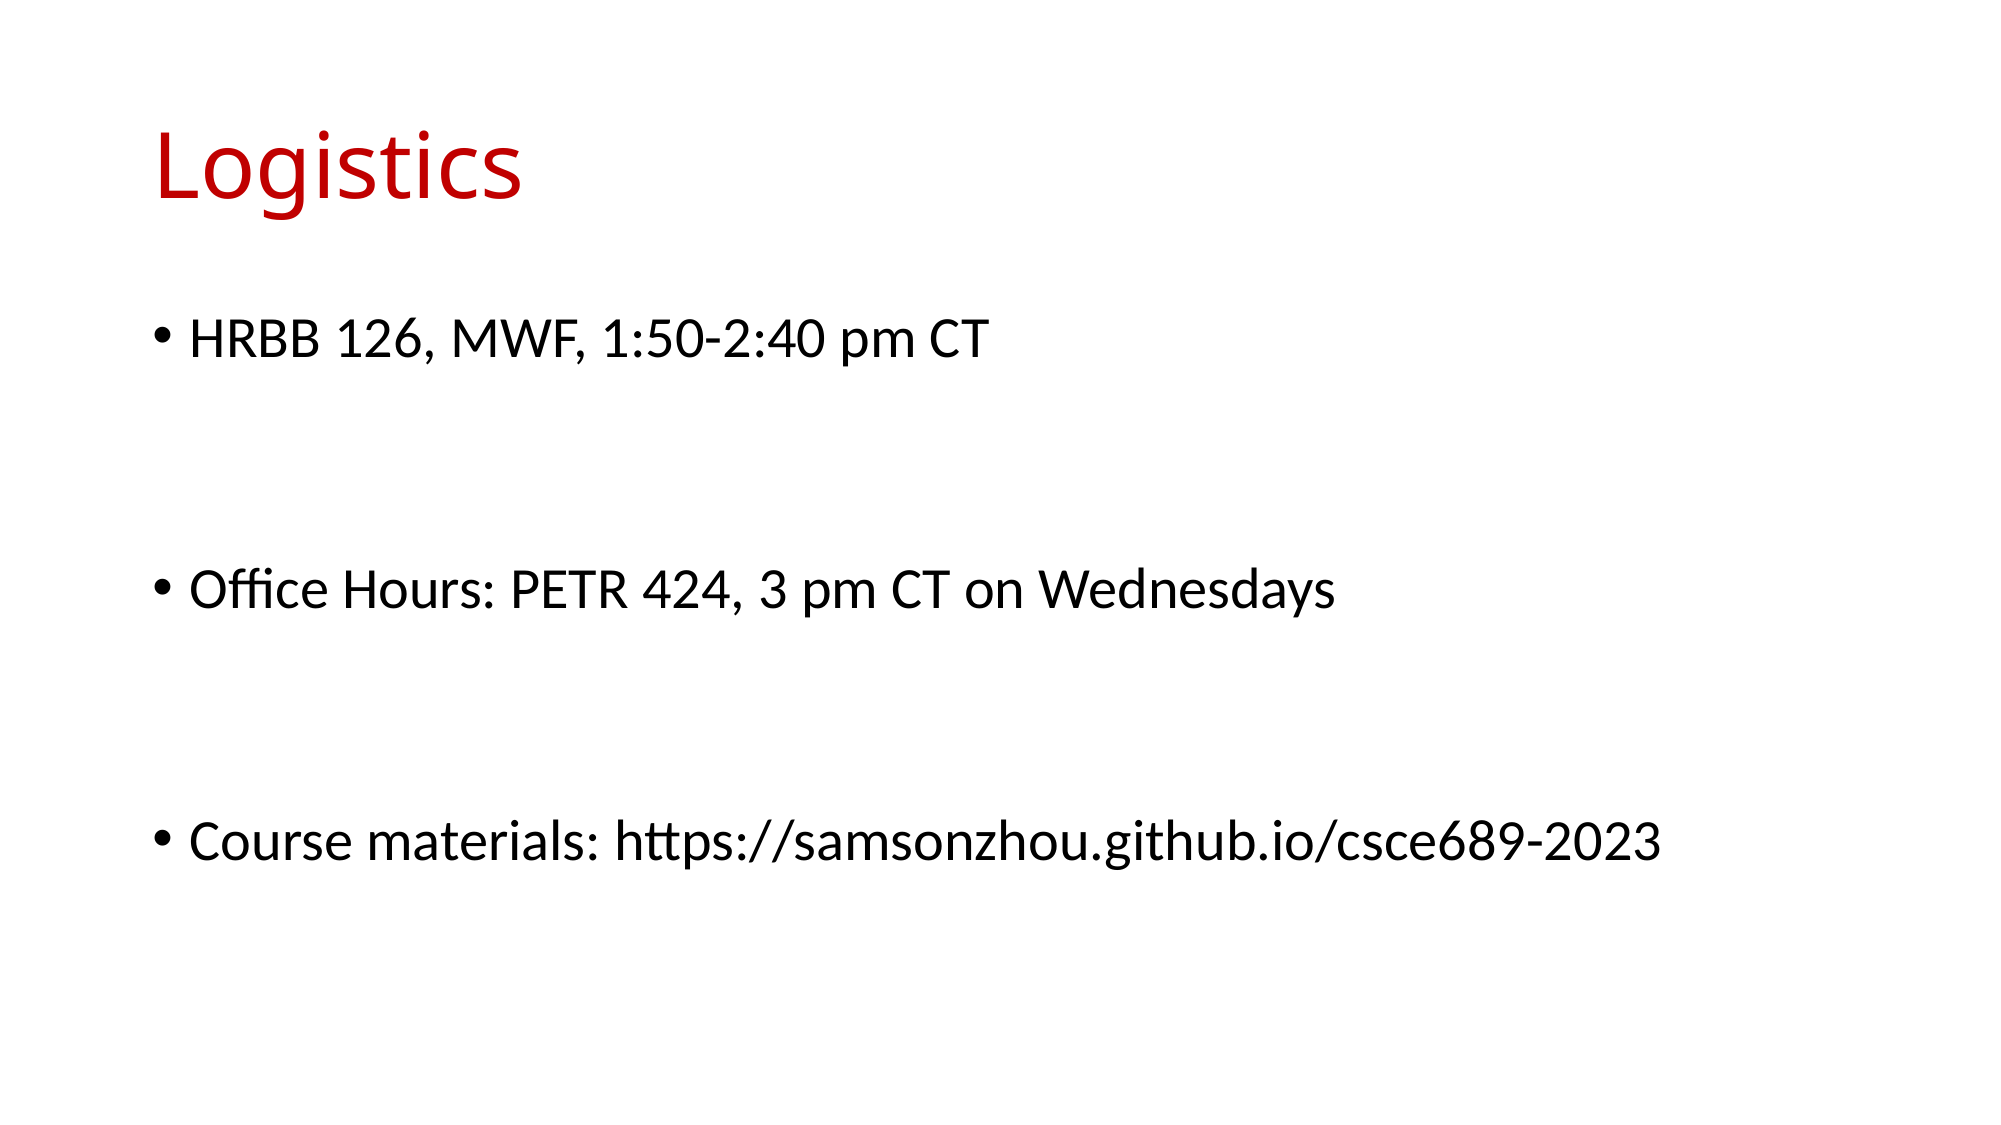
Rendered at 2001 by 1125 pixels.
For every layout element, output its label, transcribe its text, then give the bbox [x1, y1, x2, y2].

title Logistics [137, 59, 1863, 278]
list HRBB 126, MWF, 1:50-2:40 pm CT Office Hours: PETR 424, 3 pm CT on Wednesdays Course materials: https://samsonzhou.github.io/csce689-2023 [137, 299, 1863, 1014]
